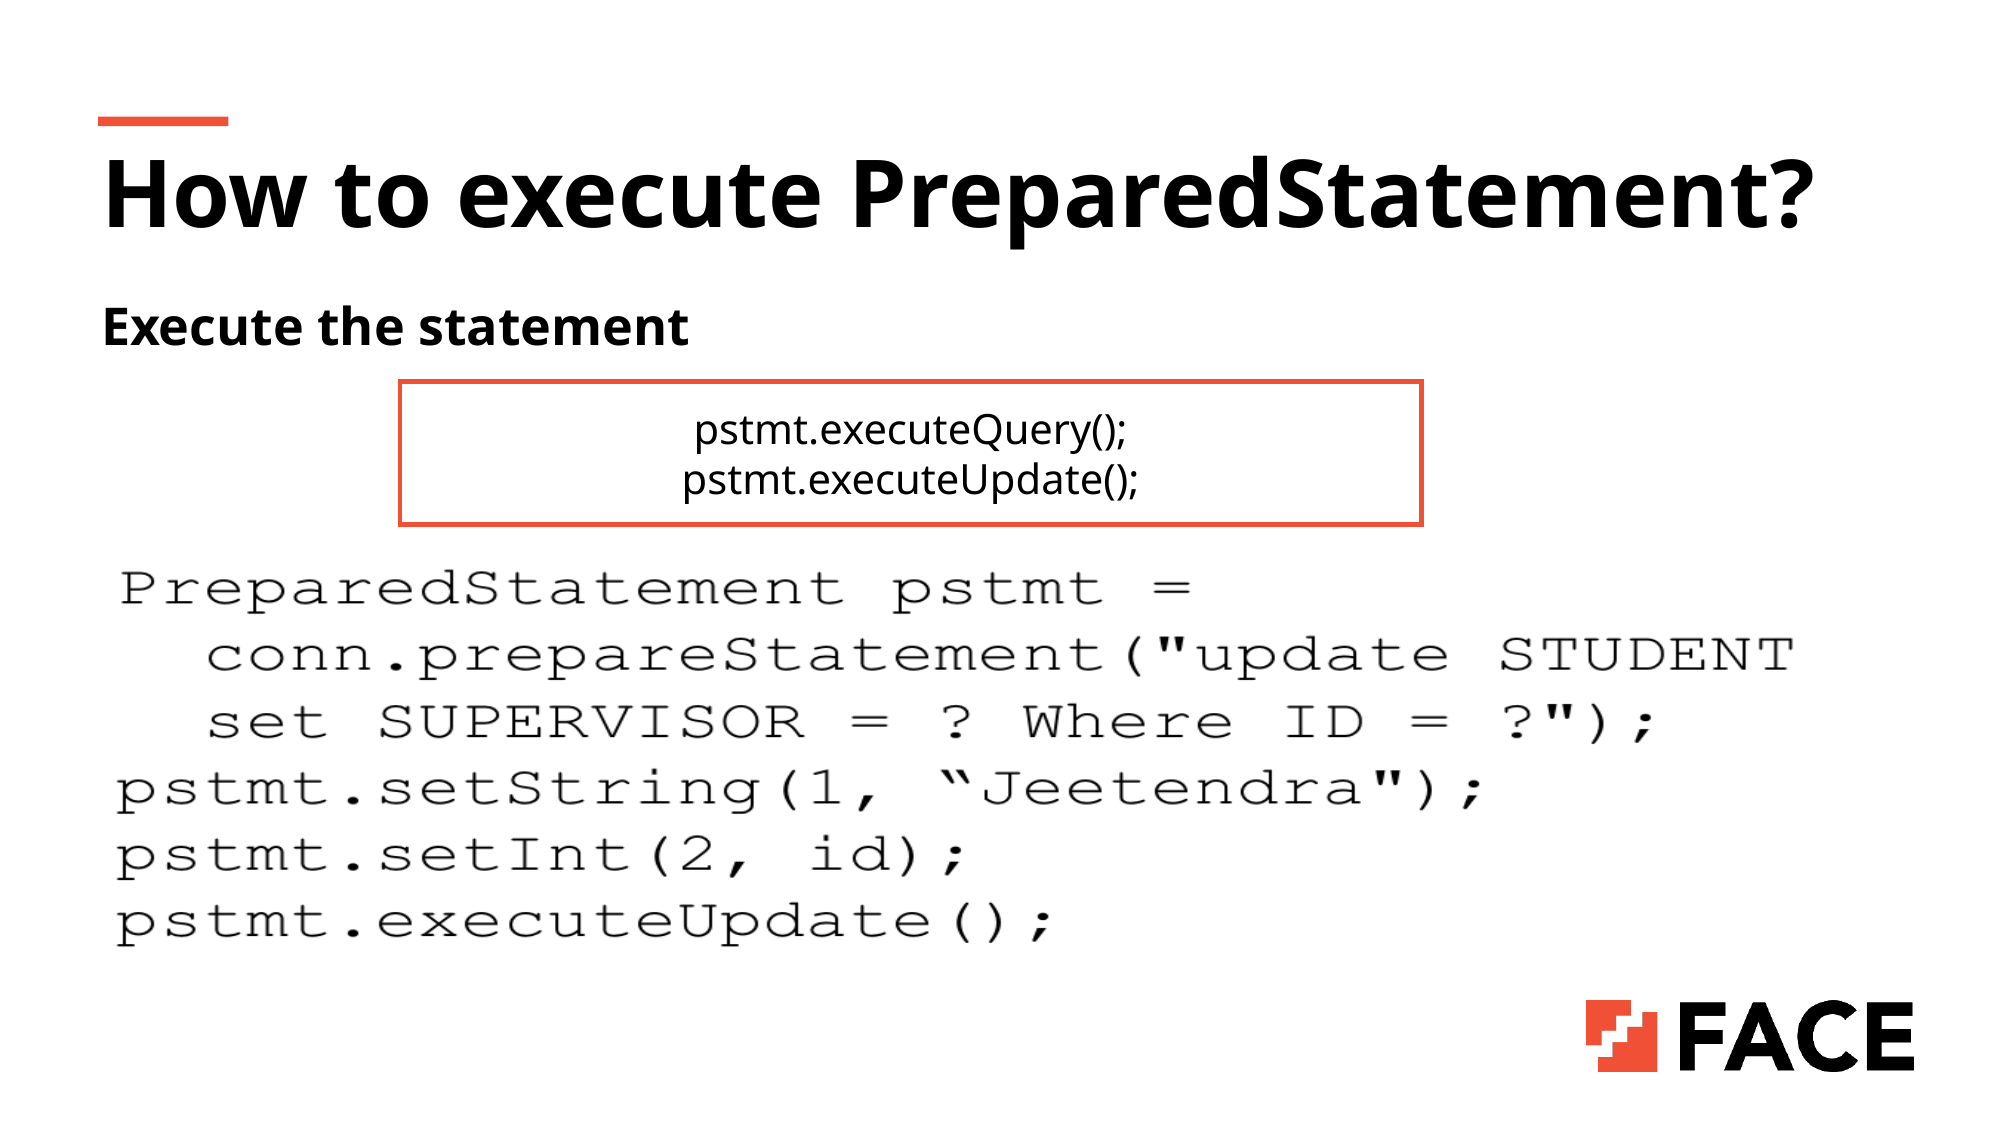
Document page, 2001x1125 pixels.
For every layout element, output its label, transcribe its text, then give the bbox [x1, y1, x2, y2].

text_box How to execute PreparedStatement? [86, 126, 1914, 254]
picture [98, 552, 1808, 983]
text_box pstmt.executeQuery(); pstmt.executeUpdate(); [399, 380, 1422, 525]
text_box [97, 116, 230, 127]
text_box Execute the statement [86, 254, 1793, 364]
picture [1586, 1000, 1914, 1072]
